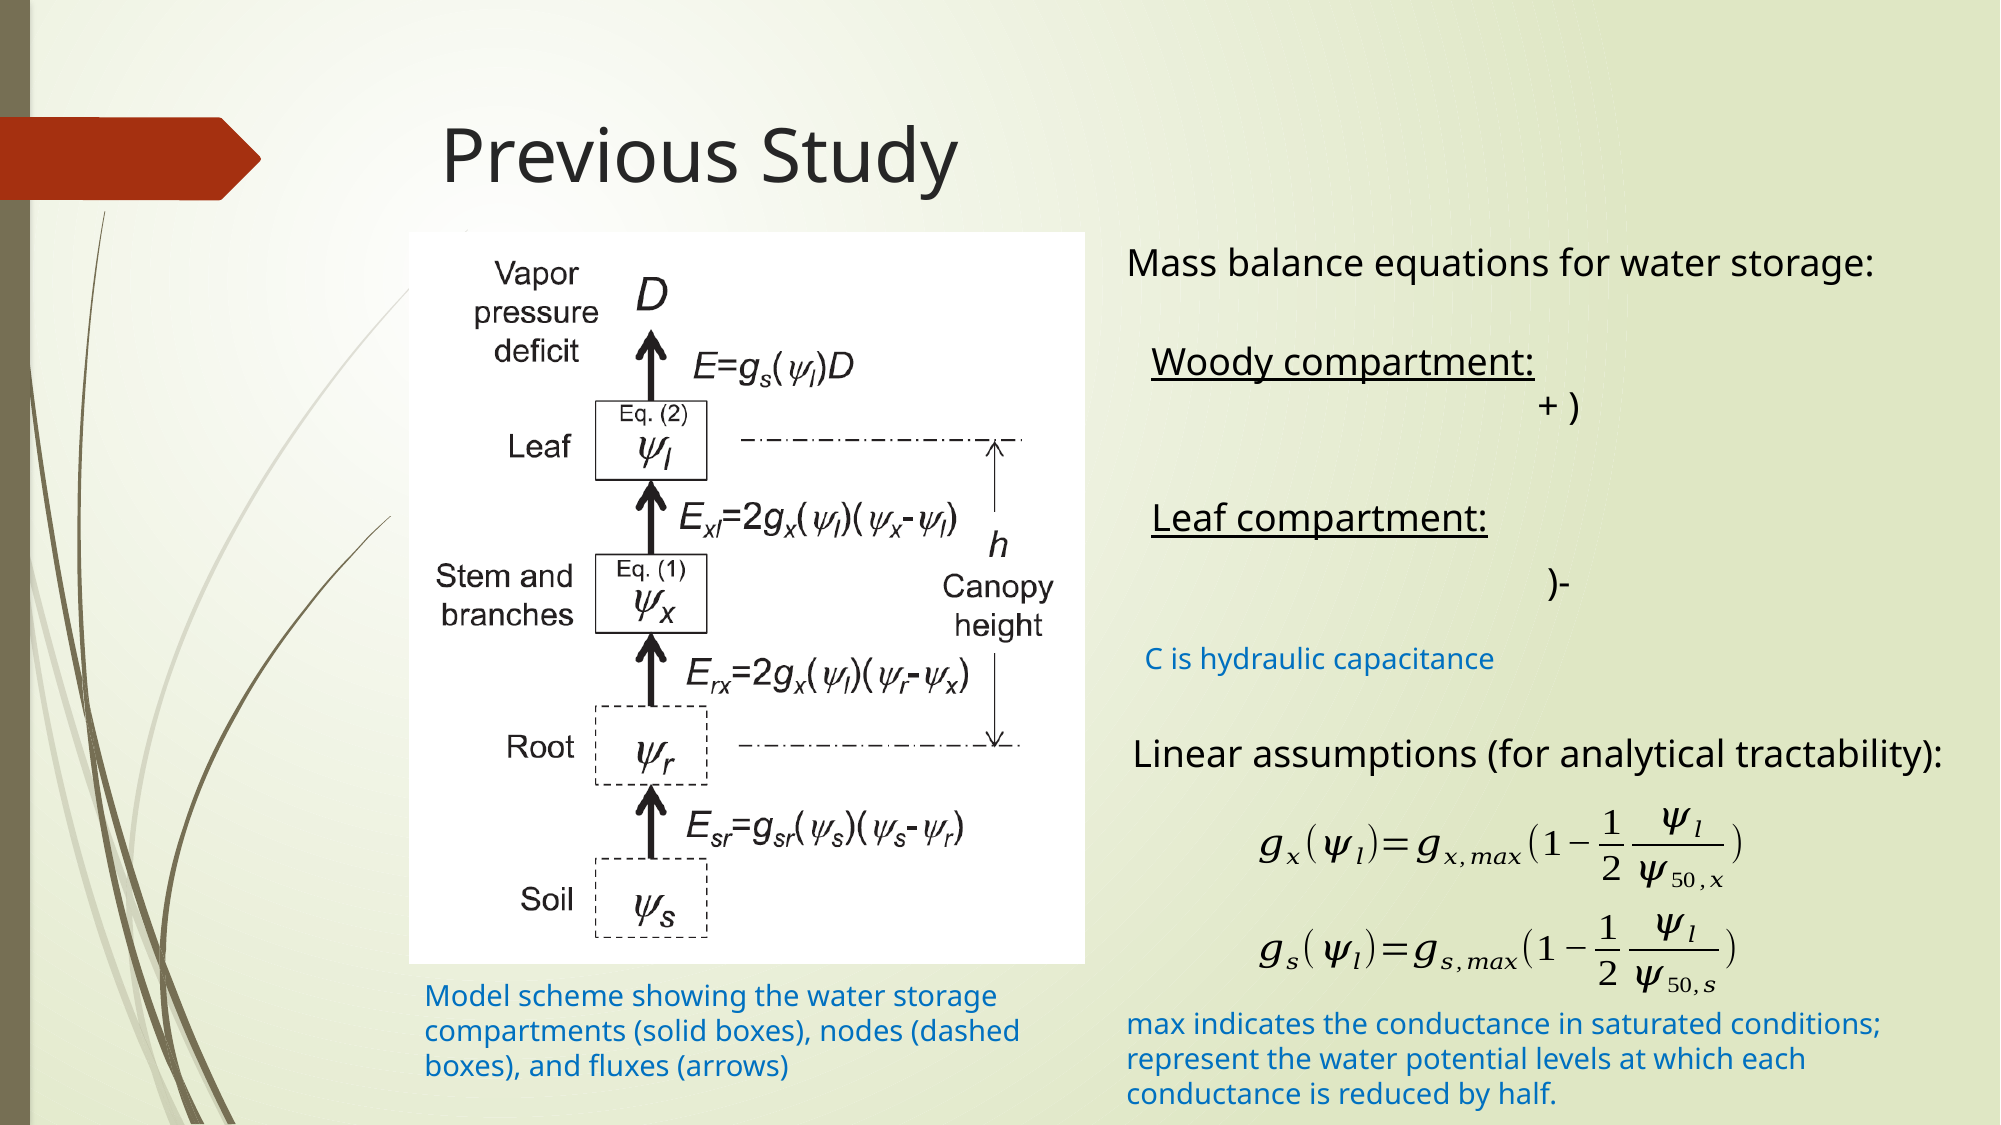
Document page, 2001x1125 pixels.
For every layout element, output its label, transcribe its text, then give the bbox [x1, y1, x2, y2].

text_box Model scheme showing the water storage compartments (solid boxes), nodes (dashed boxes), and fluxes (arrows) [409, 971, 1085, 1090]
title Previous Study [425, 100, 1888, 311]
text_box Leaf compartment: [1136, 486, 1970, 547]
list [409, 231, 1086, 964]
text_box Mass balance equations for water storage: [1111, 232, 1945, 292]
text_box C is hydraulic capacitance [1129, 633, 1988, 683]
text_box Woody compartment: [1136, 330, 1970, 390]
text_box Linear assumptions (for analytical tractability): [1117, 722, 1982, 783]
